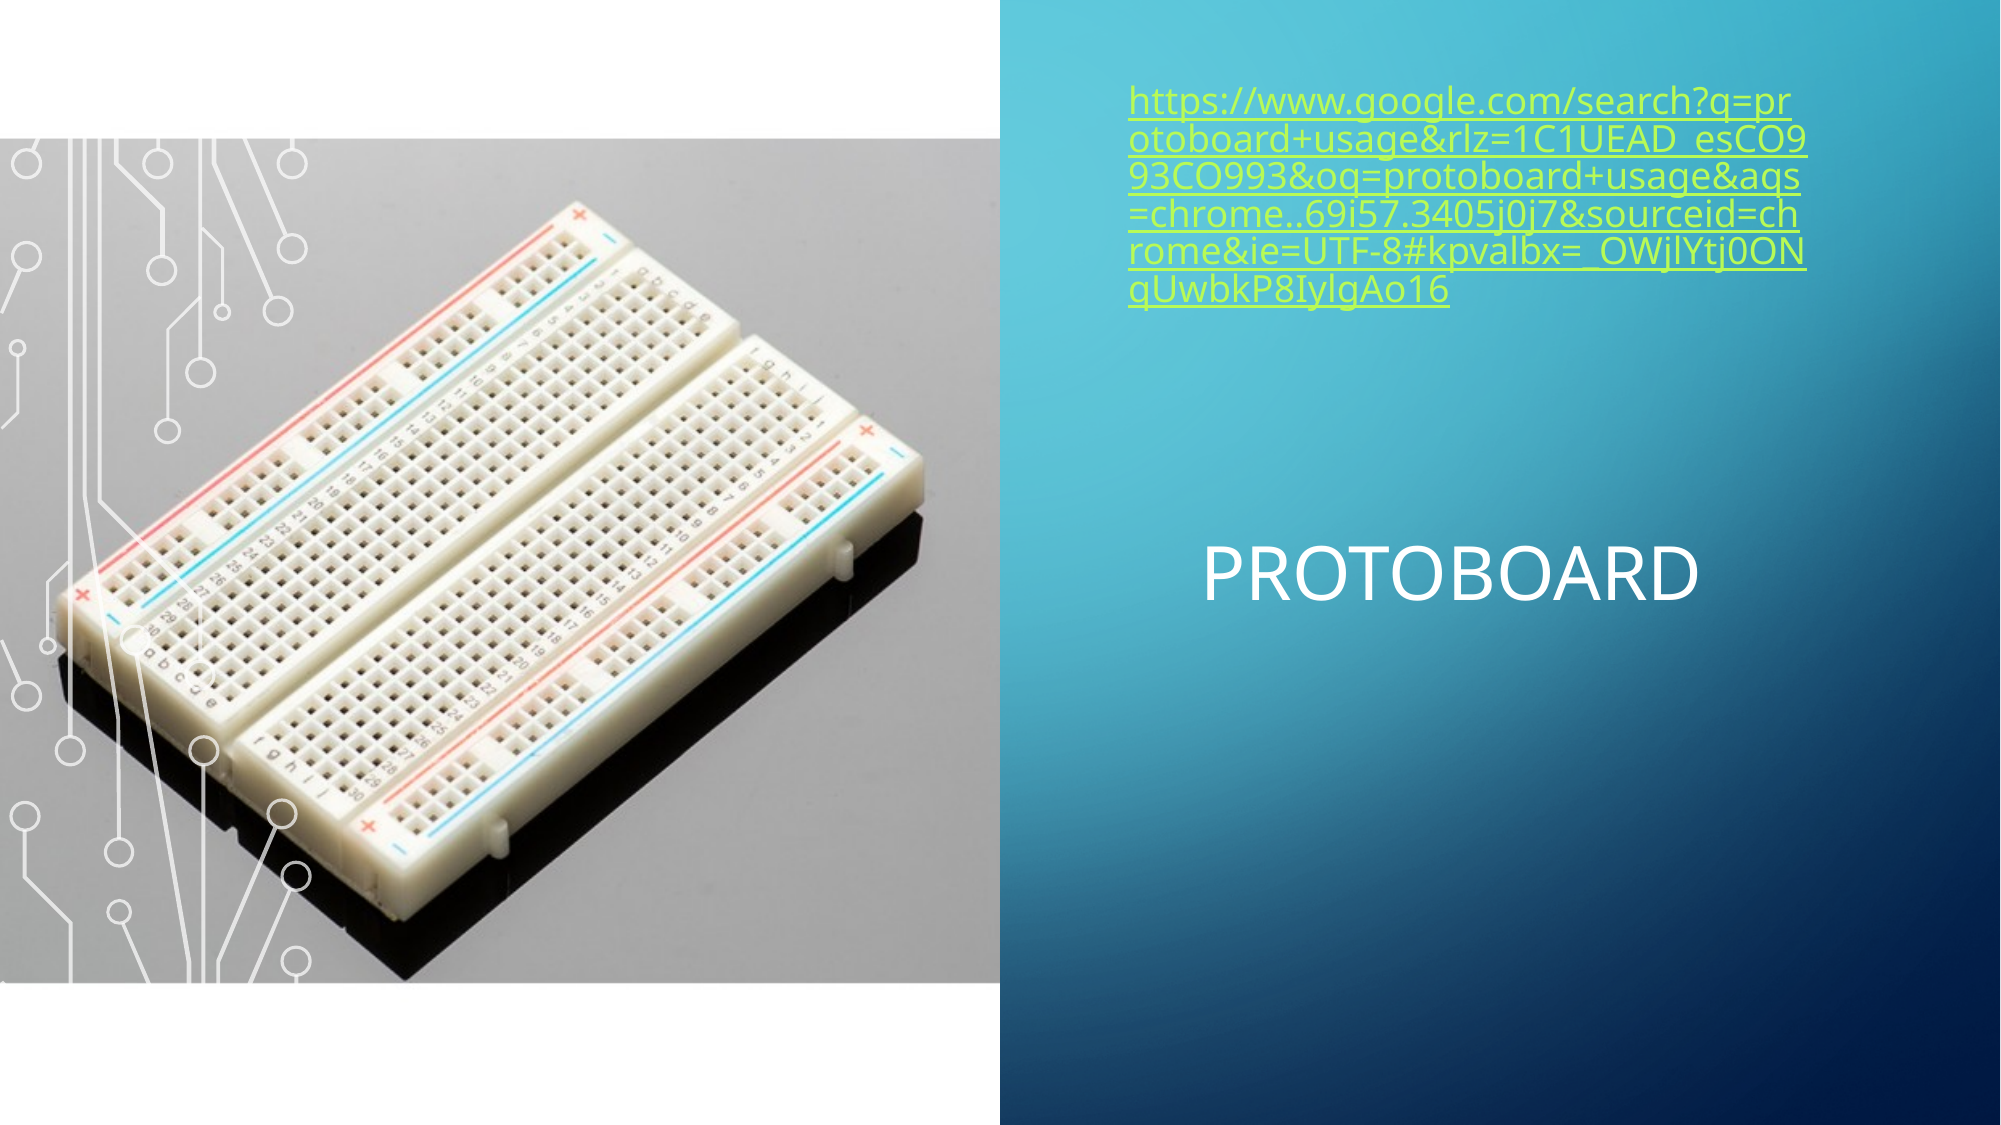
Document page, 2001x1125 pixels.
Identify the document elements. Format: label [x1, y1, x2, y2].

text_box [1001, 0, 2000, 1125]
picture [379, 0, 1001, 1125]
text_box [0, 0, 379, 1125]
